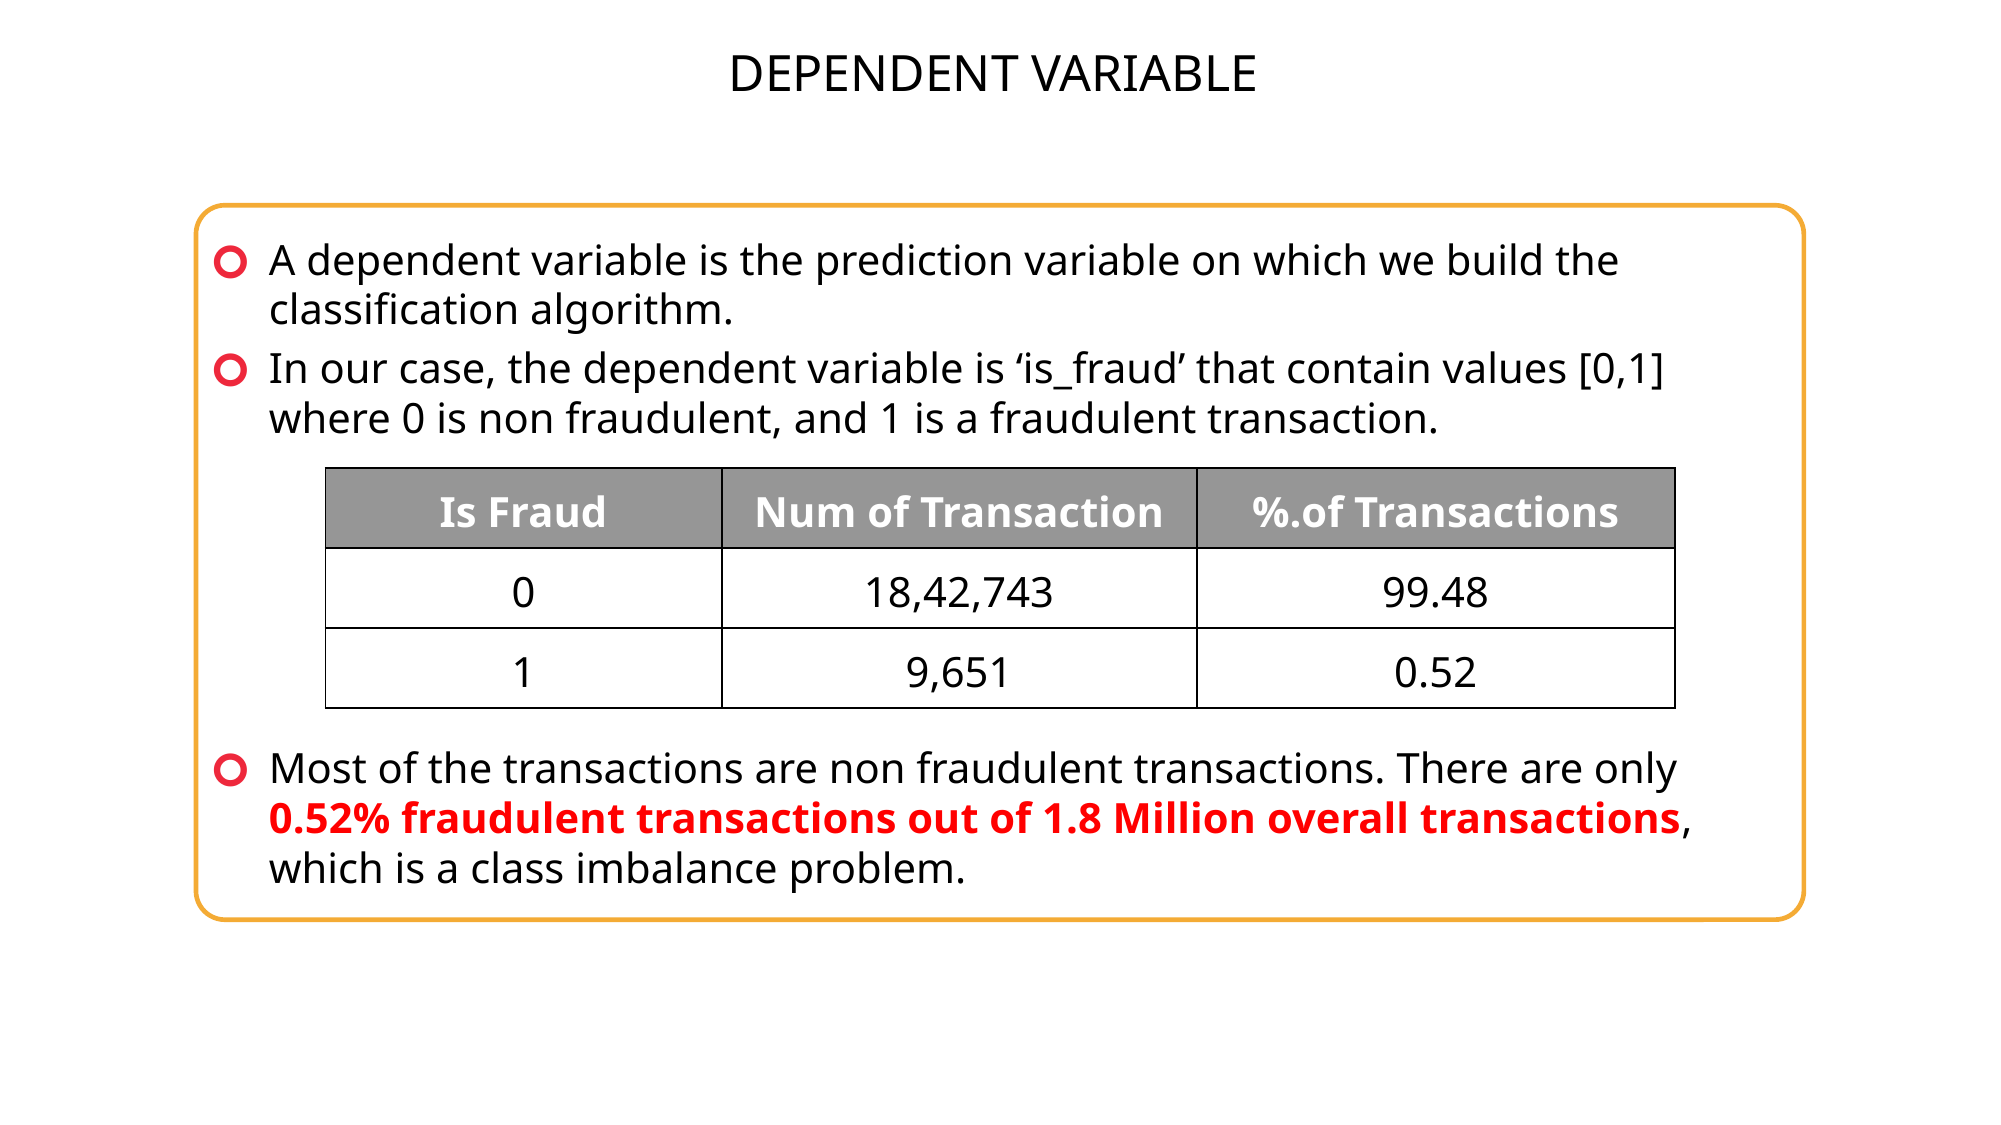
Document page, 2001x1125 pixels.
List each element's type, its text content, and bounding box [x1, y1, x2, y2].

table_cell 1 [326, 629, 721, 707]
table_header %.of Transactions [1198, 469, 1674, 547]
table_cell 18,42,743 [723, 549, 1196, 627]
table_header Num of Transaction [723, 469, 1196, 547]
text_box A dependent variable is the prediction variable on which we build the classification algorithm. In our case, the dependent variable is ‘is_fraud’ that contain values [0,1] where 0 is non fraudulent, and 1 is a fraudulent transaction. Most of the transactions are non fraudulent transactions. There are only 0.52% fraudulent transactions out of 1.8 Million overall transactions, which is a class imbalance problem. [195, 205, 1804, 920]
table_cell 0 [326, 549, 721, 627]
text_box DEPENDENT VARIABLE [452, 33, 1548, 120]
table_cell 9,651 [723, 629, 1196, 707]
table_cell 99.48 [1198, 549, 1674, 627]
table_header Is Fraud [326, 469, 721, 547]
table_cell 0.52 [1198, 629, 1674, 707]
